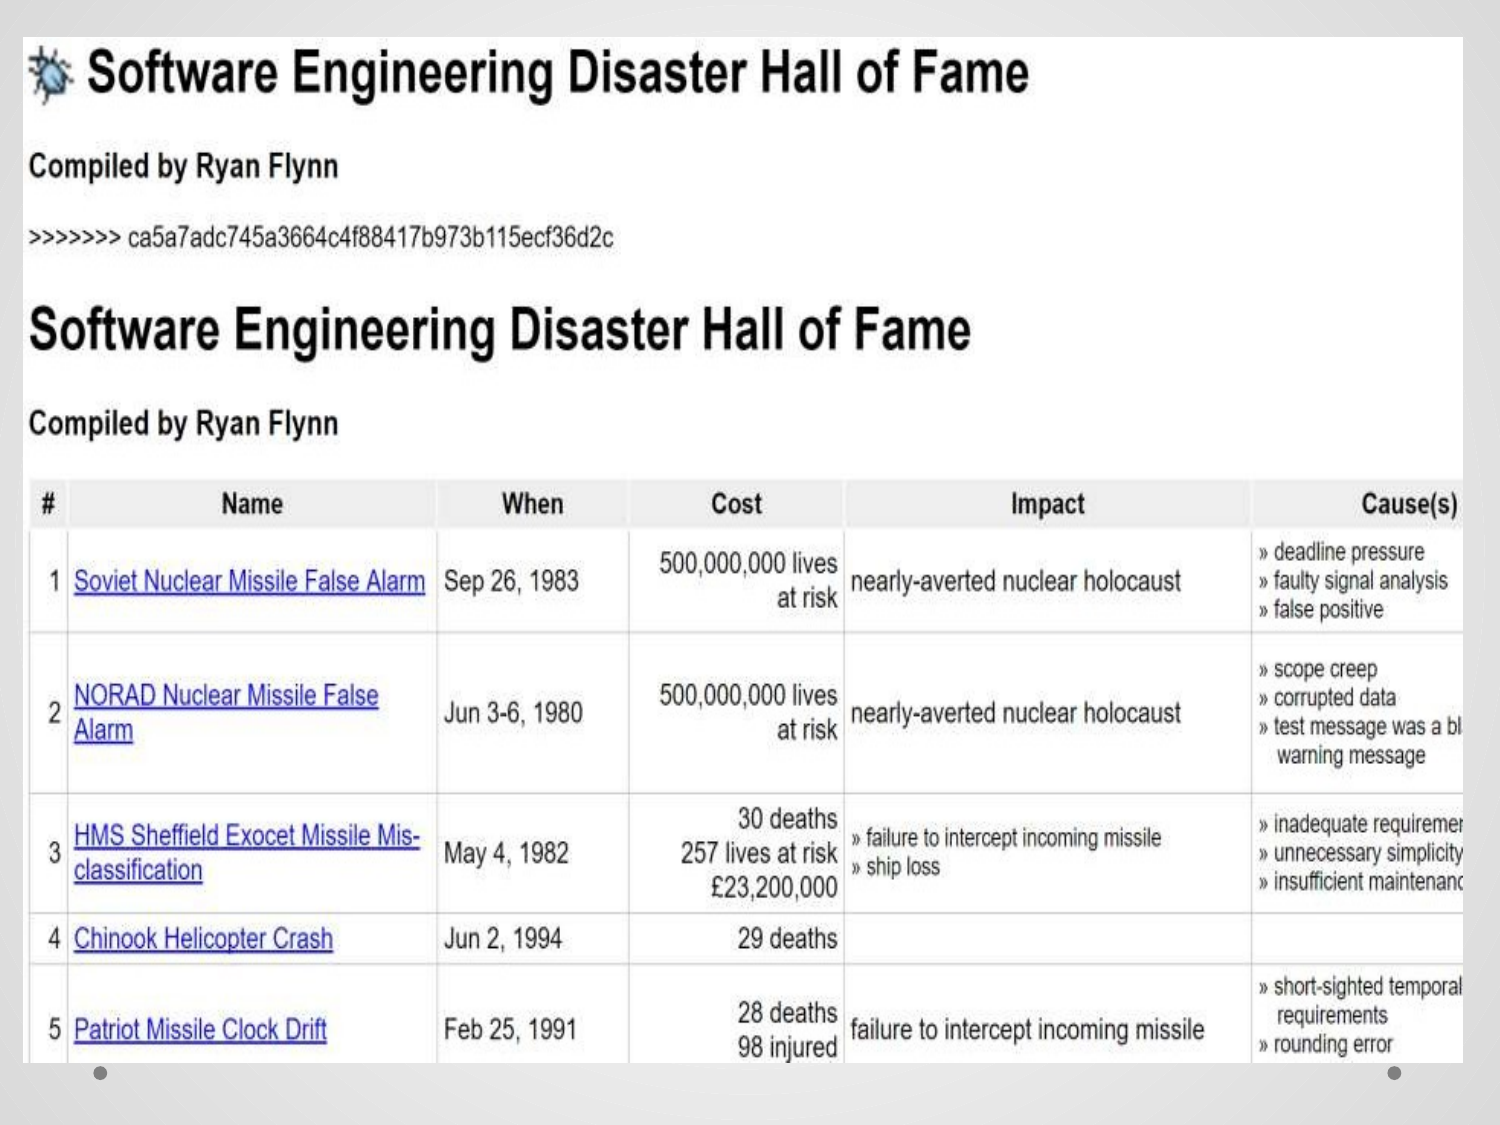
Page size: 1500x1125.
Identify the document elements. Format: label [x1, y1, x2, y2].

picture [23, 37, 1463, 1063]
slide_number [1378, 1071, 1417, 1125]
